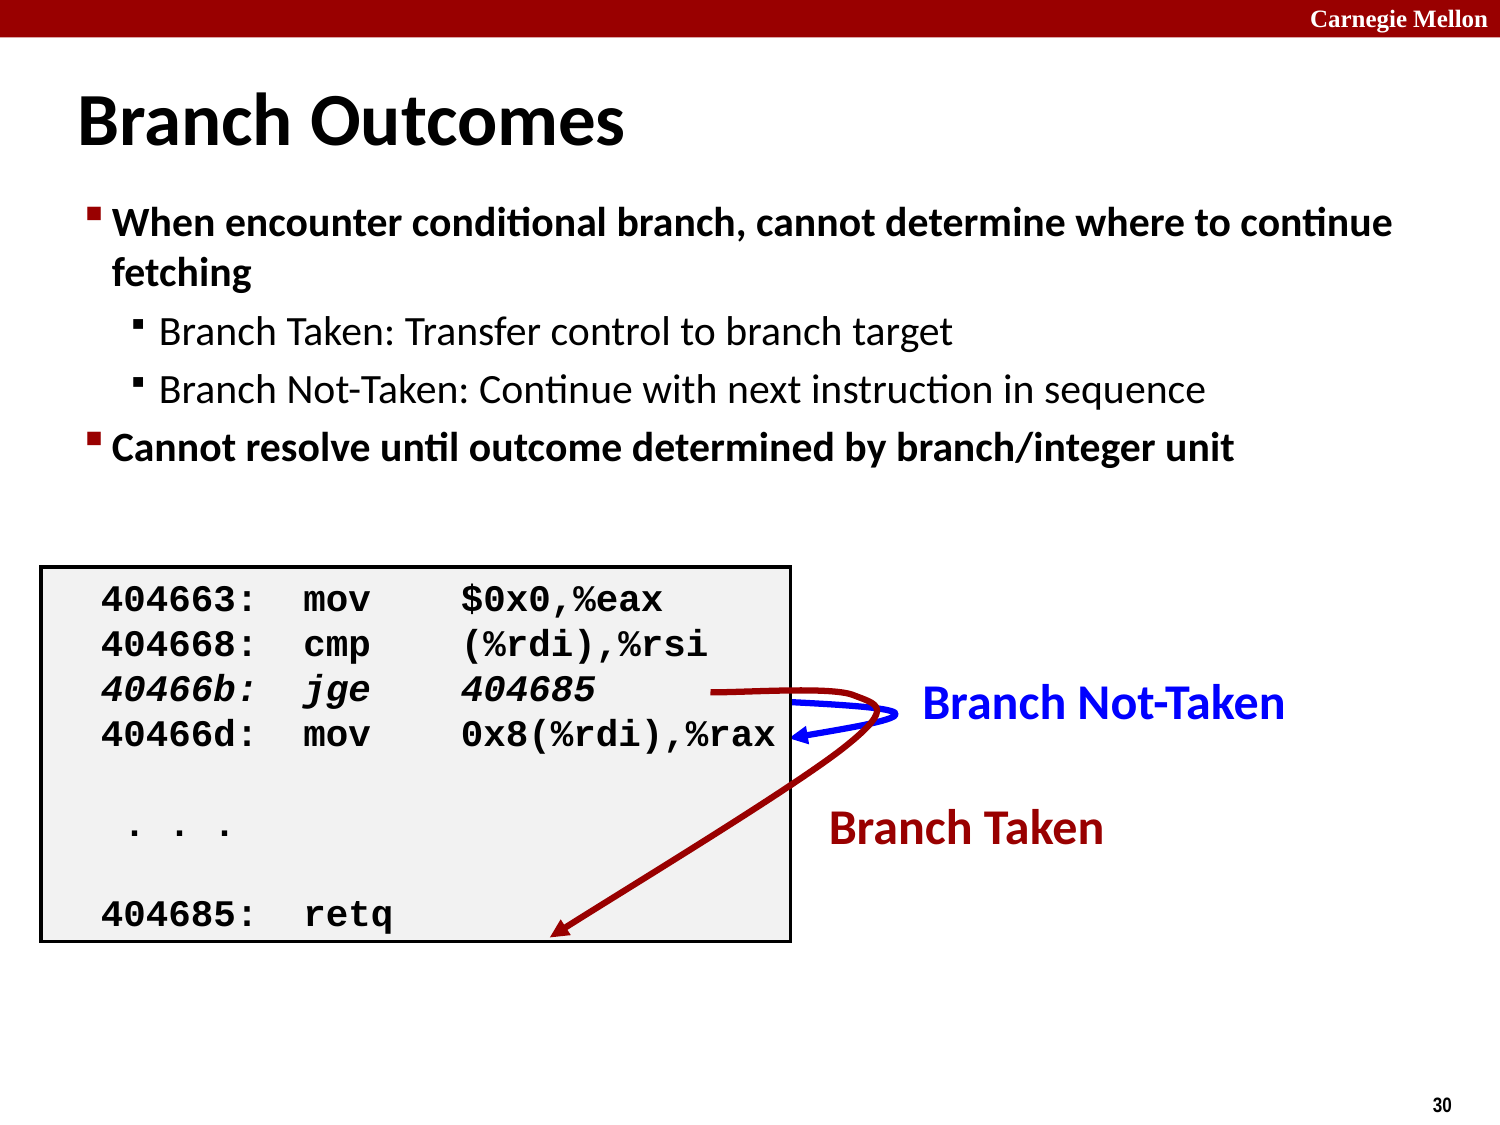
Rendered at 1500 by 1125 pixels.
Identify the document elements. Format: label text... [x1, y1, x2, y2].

text_box Branch Not-Taken [907, 662, 1301, 738]
list When encounter conditional branch, cannot determine where to continue fetching Branch Taken: Transfer control to branch target Branch Not-Taken: Continue with next instruction in sequence Cannot resolve until outcome determined by branch/integer unit [49, 187, 1488, 488]
text_box [549, 690, 878, 938]
text_box 404663: mov $0x0,%eax 404668: cmp (%rdi),%rsi 40466b: jge 404685 40466d: mov 0x8(%rdi),%rax . . . 404685: retq [41, 567, 791, 942]
title Branch Outcomes [62, 68, 1037, 163]
text_box [871, 708, 896, 724]
text_box Branch Taken [813, 787, 1120, 863]
